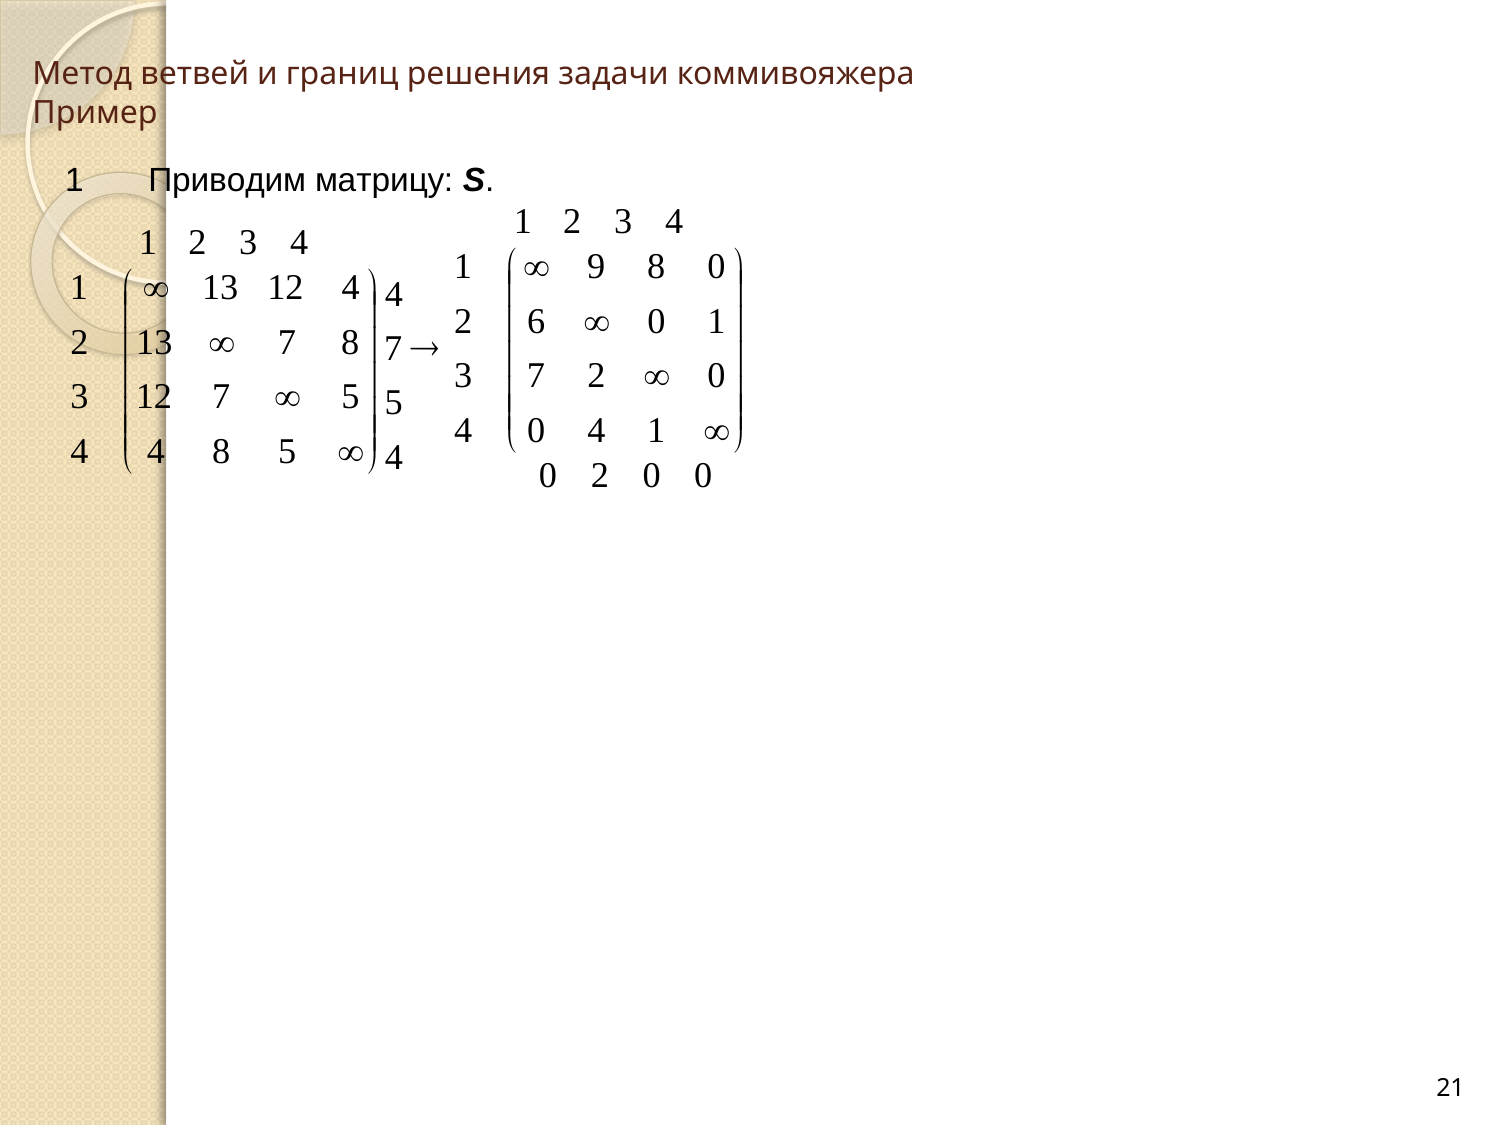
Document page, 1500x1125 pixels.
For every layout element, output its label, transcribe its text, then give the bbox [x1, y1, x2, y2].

title Метод ветвей и границ решения задачи коммивояжера Пример [17, 45, 1500, 138]
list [64, 160, 1211, 503]
slide_number 21 [1413, 1034, 1488, 1113]
